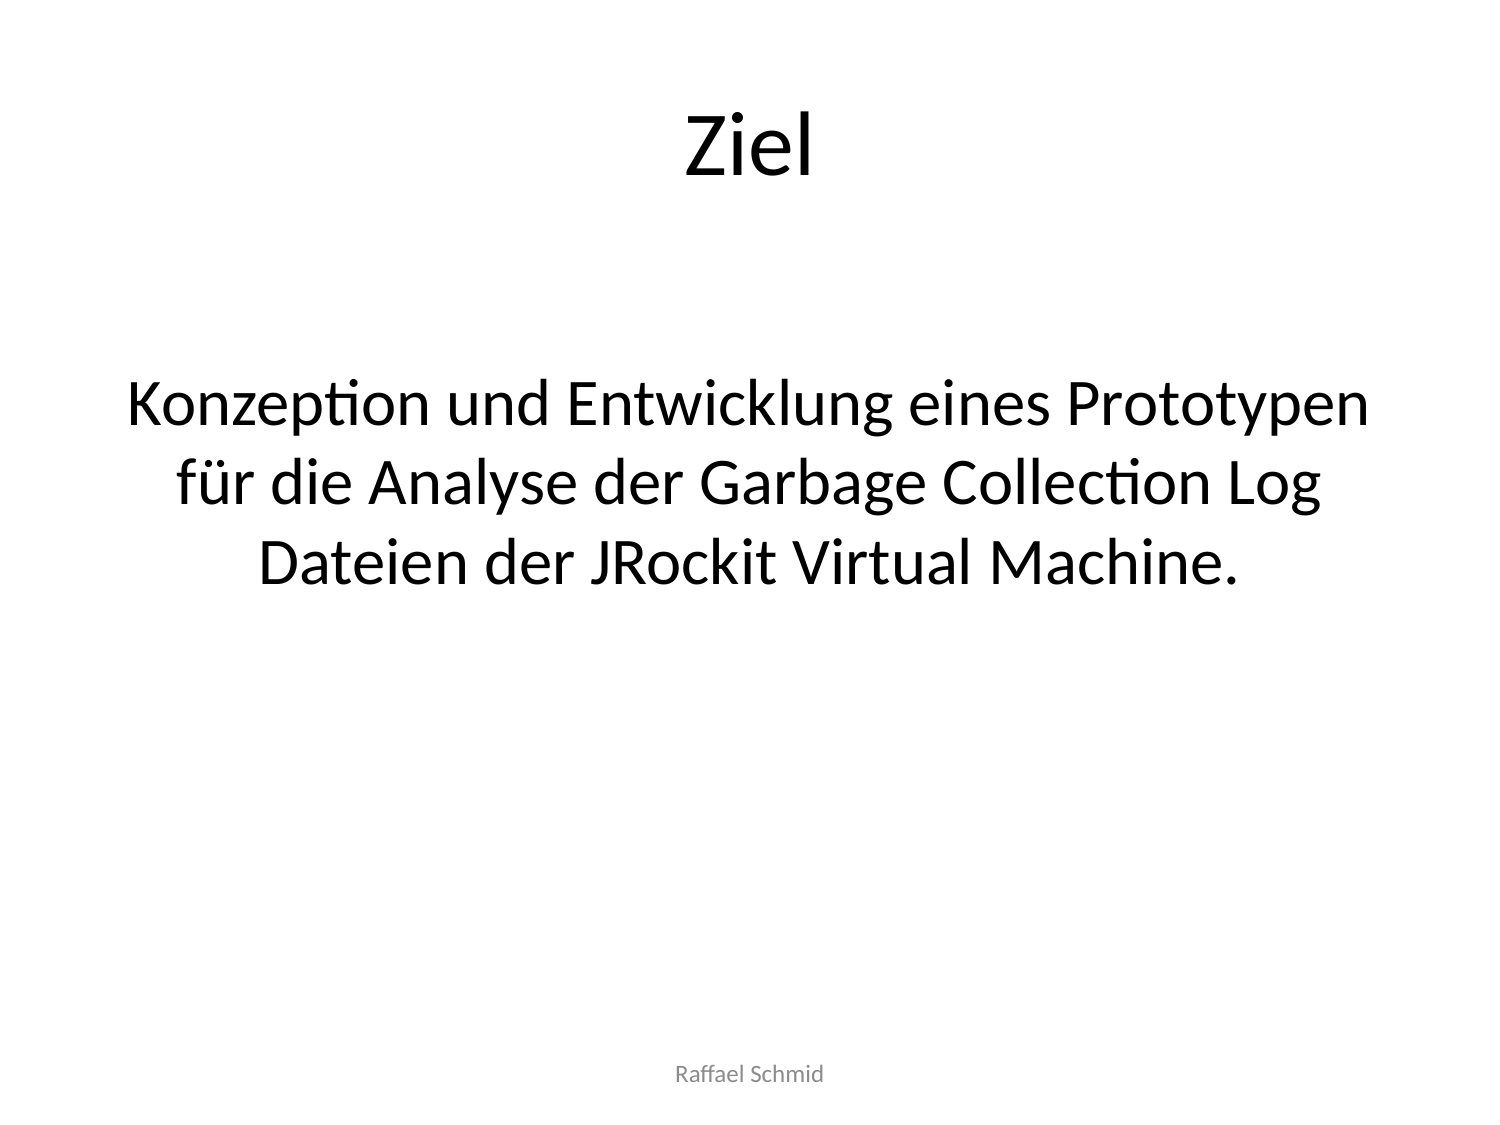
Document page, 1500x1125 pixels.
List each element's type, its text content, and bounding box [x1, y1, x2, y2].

footer Raffael Schmid [512, 1042, 988, 1103]
title Ziel [75, 45, 1425, 233]
text_box Konzeption und Entwicklung eines Prototypen für die Analyse der Garbage Collection Log Dateien der JRockit Virtual Machine. [74, 350, 1425, 606]
